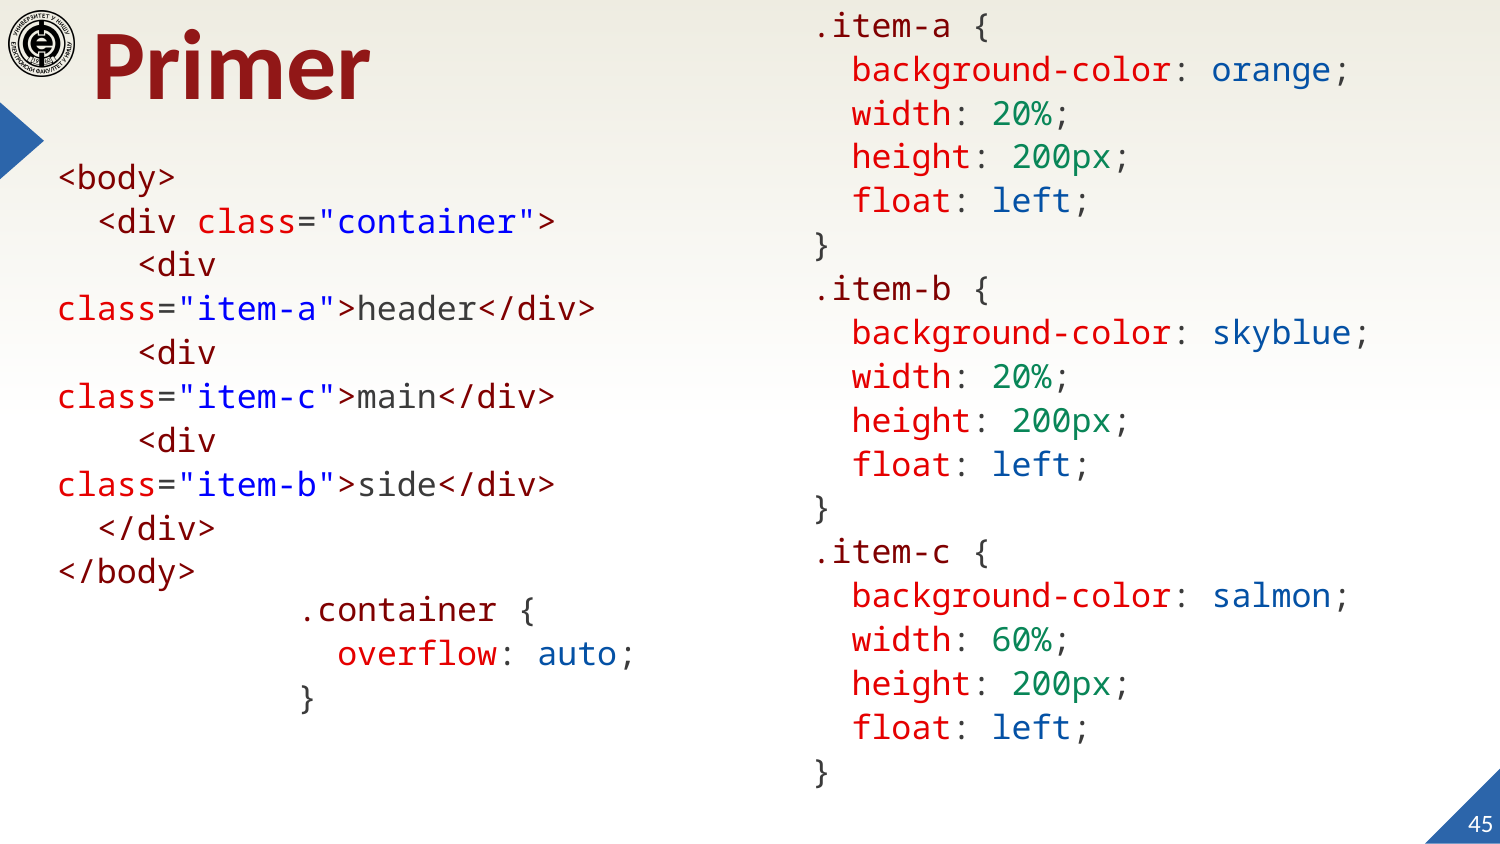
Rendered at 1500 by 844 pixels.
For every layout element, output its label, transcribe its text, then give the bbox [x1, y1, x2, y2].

list <body> <div class="container"> <div class="item-a">header</div> <div class="item-c">main</div> <div class="item-b">side</div> </div> </body> [38, 151, 732, 467]
title Primer [92, 22, 792, 137]
text_box .container { overflow: auto; } [278, 584, 682, 714]
text_box .item-a { background-color: orange; width: 20%; height: 200px; float: left; } .item-b { background-color: skyblue; width: 20%; height: 200px; float: left; } .item-c { background-color: salmon; width: 60%; height: 200px; float: left; } [792, 0, 1487, 796]
title Primer [1487, 22, 1494, 137]
slide_number 45 [1418, 760, 1494, 838]
picture [8, 10, 75, 77]
